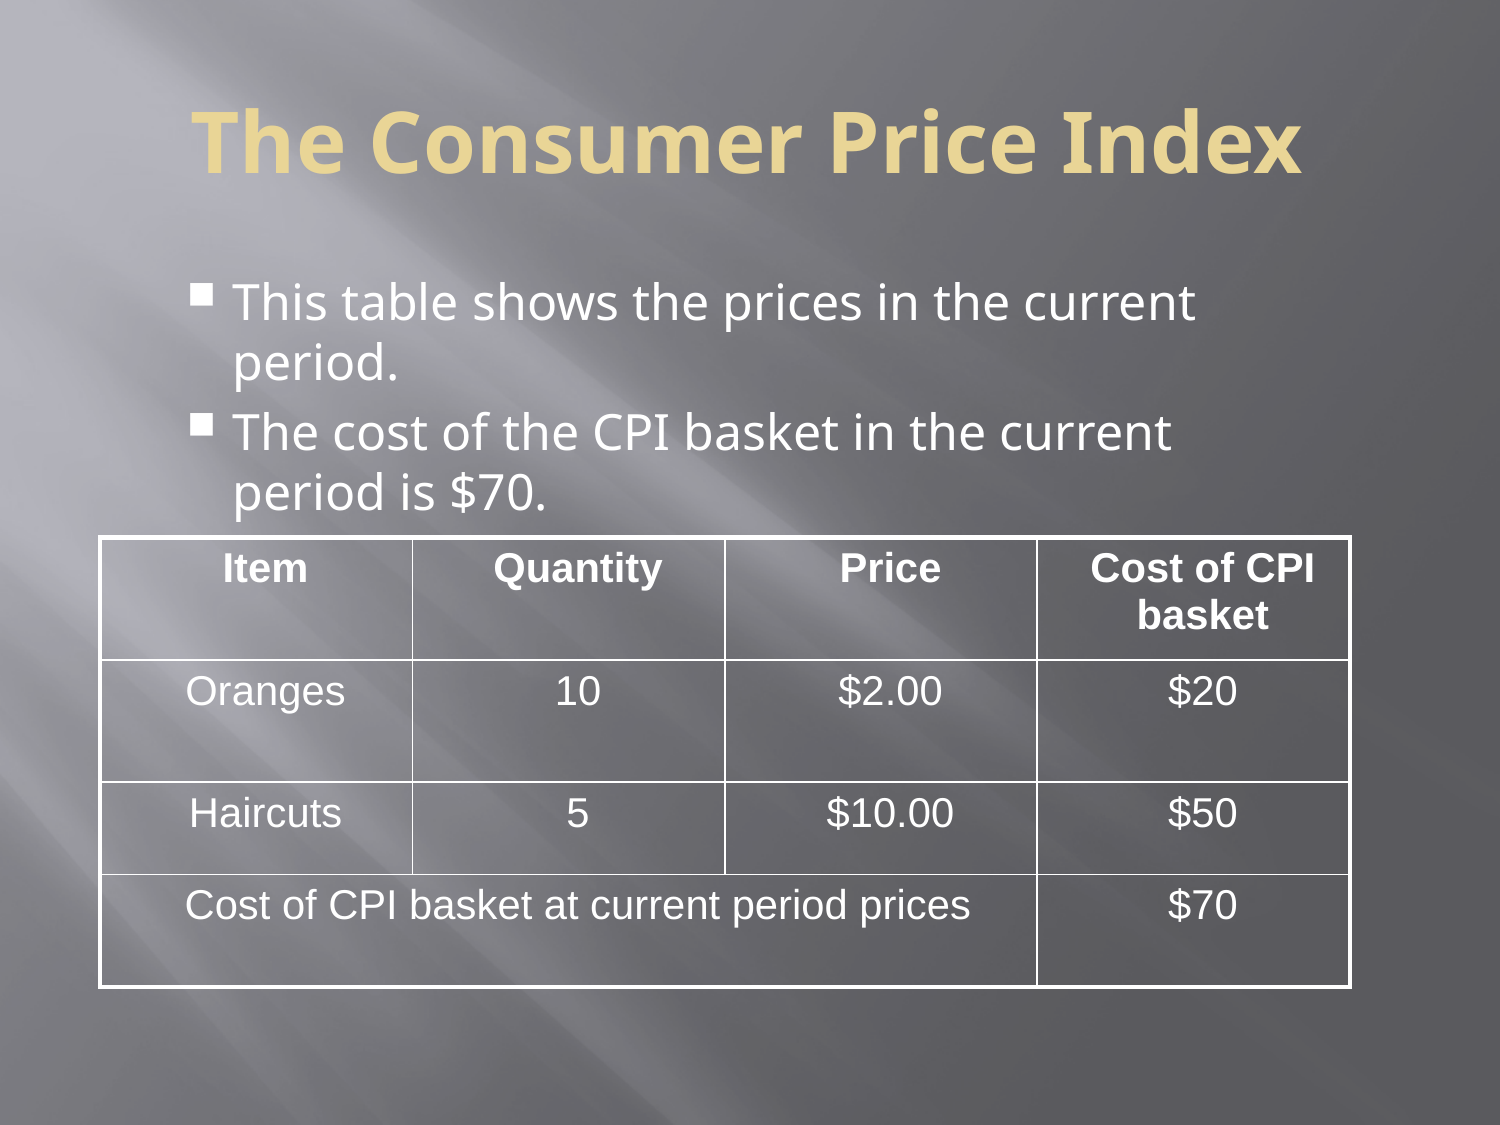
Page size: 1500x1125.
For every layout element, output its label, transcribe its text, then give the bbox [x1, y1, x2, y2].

table_cell $50 [1038, 783, 1348, 874]
table_cell $10.00 [726, 783, 1036, 874]
table_cell $20 [1038, 661, 1348, 781]
table_header Cost of CPI basket [1038, 540, 1348, 659]
table_cell $2.00 [726, 661, 1036, 781]
table_header Price [726, 540, 1036, 659]
table_header Quantity [413, 540, 724, 659]
table_cell Cost of CPI basket at current period prices [102, 875, 1036, 985]
list This table shows the prices in the current period. The cost of the CPI basket in the current period is $70. [74, 262, 1351, 513]
table_cell Haircuts [102, 783, 412, 874]
table_header Item [102, 540, 412, 659]
table_cell 10 [413, 661, 724, 781]
table_cell 5 [413, 783, 724, 874]
table_cell $70 [1038, 875, 1348, 985]
title The Consumer Price Index [72, 45, 1423, 233]
table_cell Oranges [102, 661, 412, 781]
